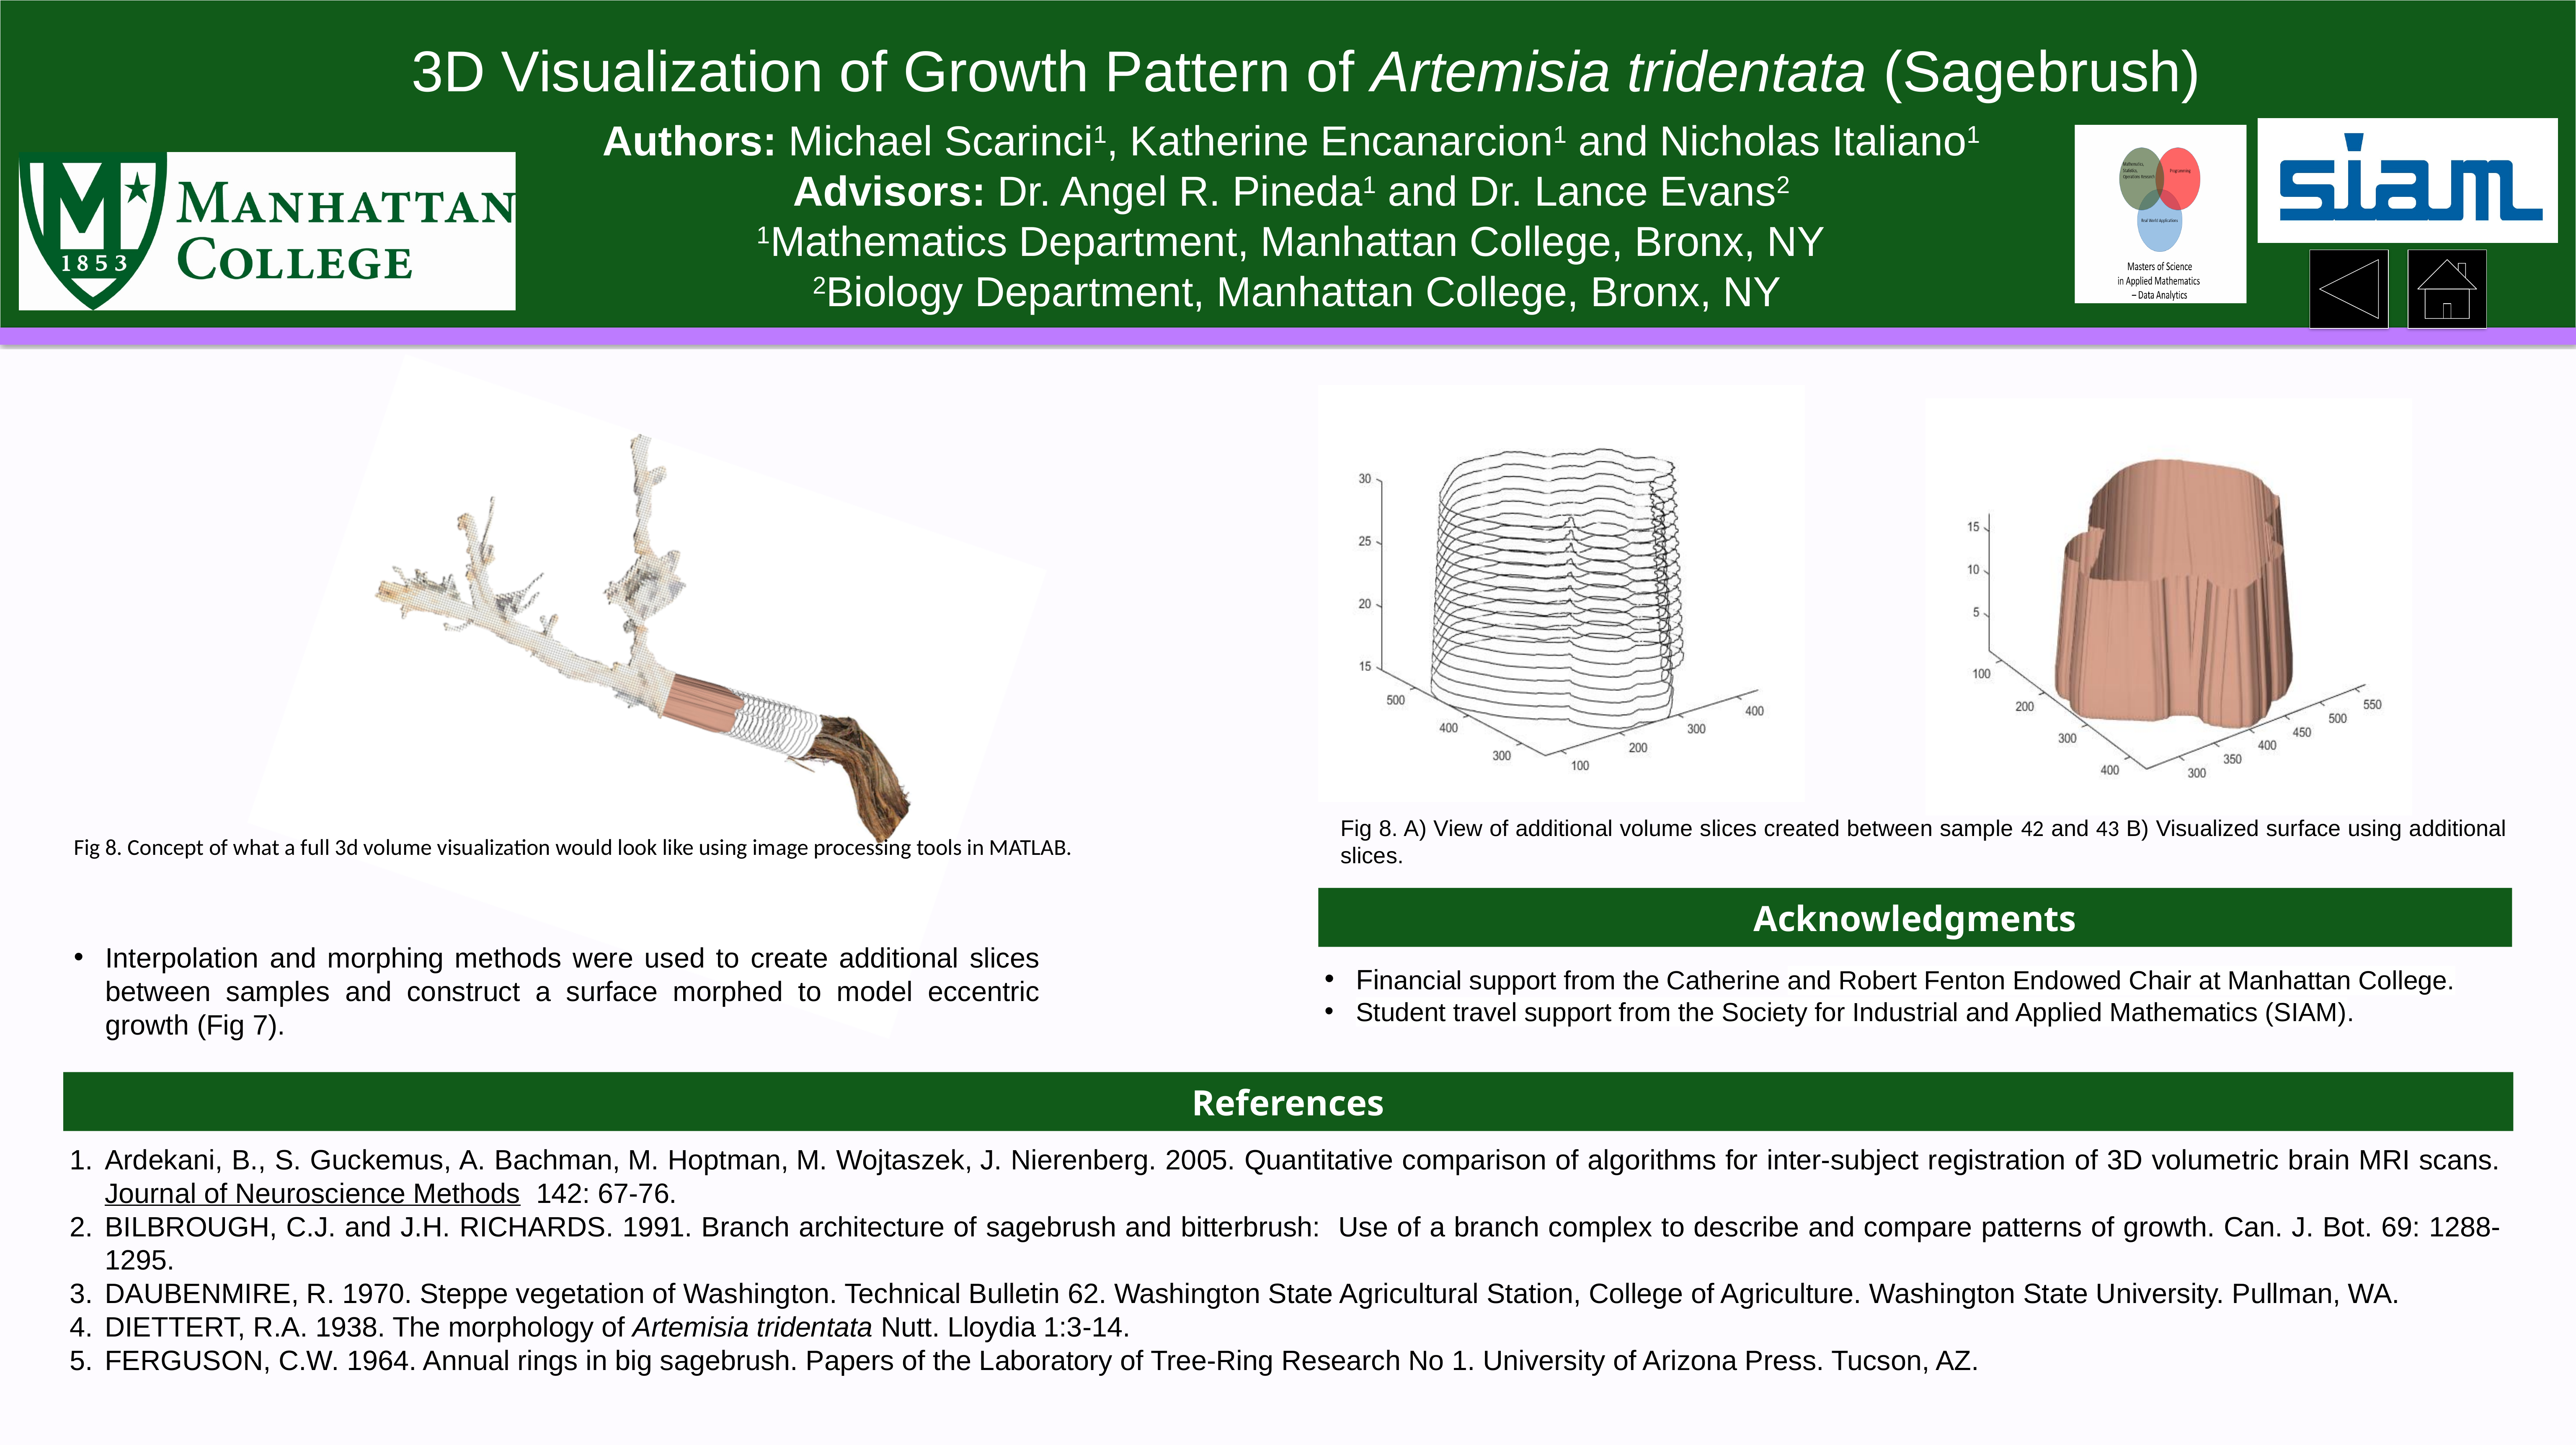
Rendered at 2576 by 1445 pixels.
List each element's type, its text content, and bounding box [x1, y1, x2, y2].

text_box Interpolation and morphing methods were used to create additional slices between samples and construct a surface morphed to model eccentric growth (Fig 7). [67, 937, 1047, 1095]
text_box Ardekani, B., S. Guckemus, A. Bachman, M. Hoptman, M. Wojtaszek, J. Nierenberg. 2005. Quantitative comparison of algorithms for inter-subject registration of 3D volumetric brain MRI scans. Journal of Neuroscience Methods 142: 67-76. Bilbrough, C.J. and J.H. Richards. 1991. Branch architecture of sagebrush and bitterbrush: Use of a branch complex to describe and compare patterns of growth. Can. J. Bot. 69: 1288-1295. Daubenmire, R. 1970. Steppe vegetation of Washington. Technical Bulletin 62. Washington State Agricultural Station, College of Agriculture. Washington State University. Pullman, WA. Diettert, R.A. 1938. The morphology of Artemisia tridentata Nutt. Lloydia 1:3-14. Ferguson, C.W. 1964. Annual rings in big sagebrush. Papers of the Laboratory of Tree-Ring Research No 1. University of Arizona Press. Tucson, AZ. [63, 1109, 2509, 1376]
text_box Financial support from the Catherine and Robert Fenton Endowed Chair at Manhattan College. Student travel support from the Society for Industrial and Applied Mathematics (SIAM). [1318, 958, 2514, 1139]
picture [248, 355, 1047, 944]
text_box [2408, 250, 2487, 329]
list Acknowledgments [1318, 888, 2512, 947]
picture [2257, 118, 2558, 243]
picture [1926, 398, 2413, 816]
list Authors: Michael Scarinci1, Katherine Encanarcion1 and Nicholas Italiano1 Advisors: Dr. Angel R. Pineda1 and Dr. Lance Evans2 1Mathematics Department, Manhattan College, Bronx, NY 2Biology Department, Manhattan College, Bronx, NY [518, 191, 2073, 237]
list References [63, 1072, 1318, 1109]
picture [18, 152, 516, 310]
text_box [2310, 250, 2389, 329]
picture [2075, 125, 2247, 310]
list 3D Visualization of Growth Pattern of Artemisia tridentata (Sagebrush) [399, 21, 2213, 116]
text_box Fig 8. Concept of what a full 3d volume visualization would look like using image processing tools in MATLAB. [988, 829, 1242, 924]
text_box Fig 8. Concept of what a full 3d volume visualization would look like using image processing tools in MATLAB. [67, 829, 306, 924]
picture [1318, 385, 1805, 802]
text_box Fig 8. A) View of additional volume slices created between sample 42 and 43 B) Visualized surface using additional slices. [1334, 810, 2514, 881]
